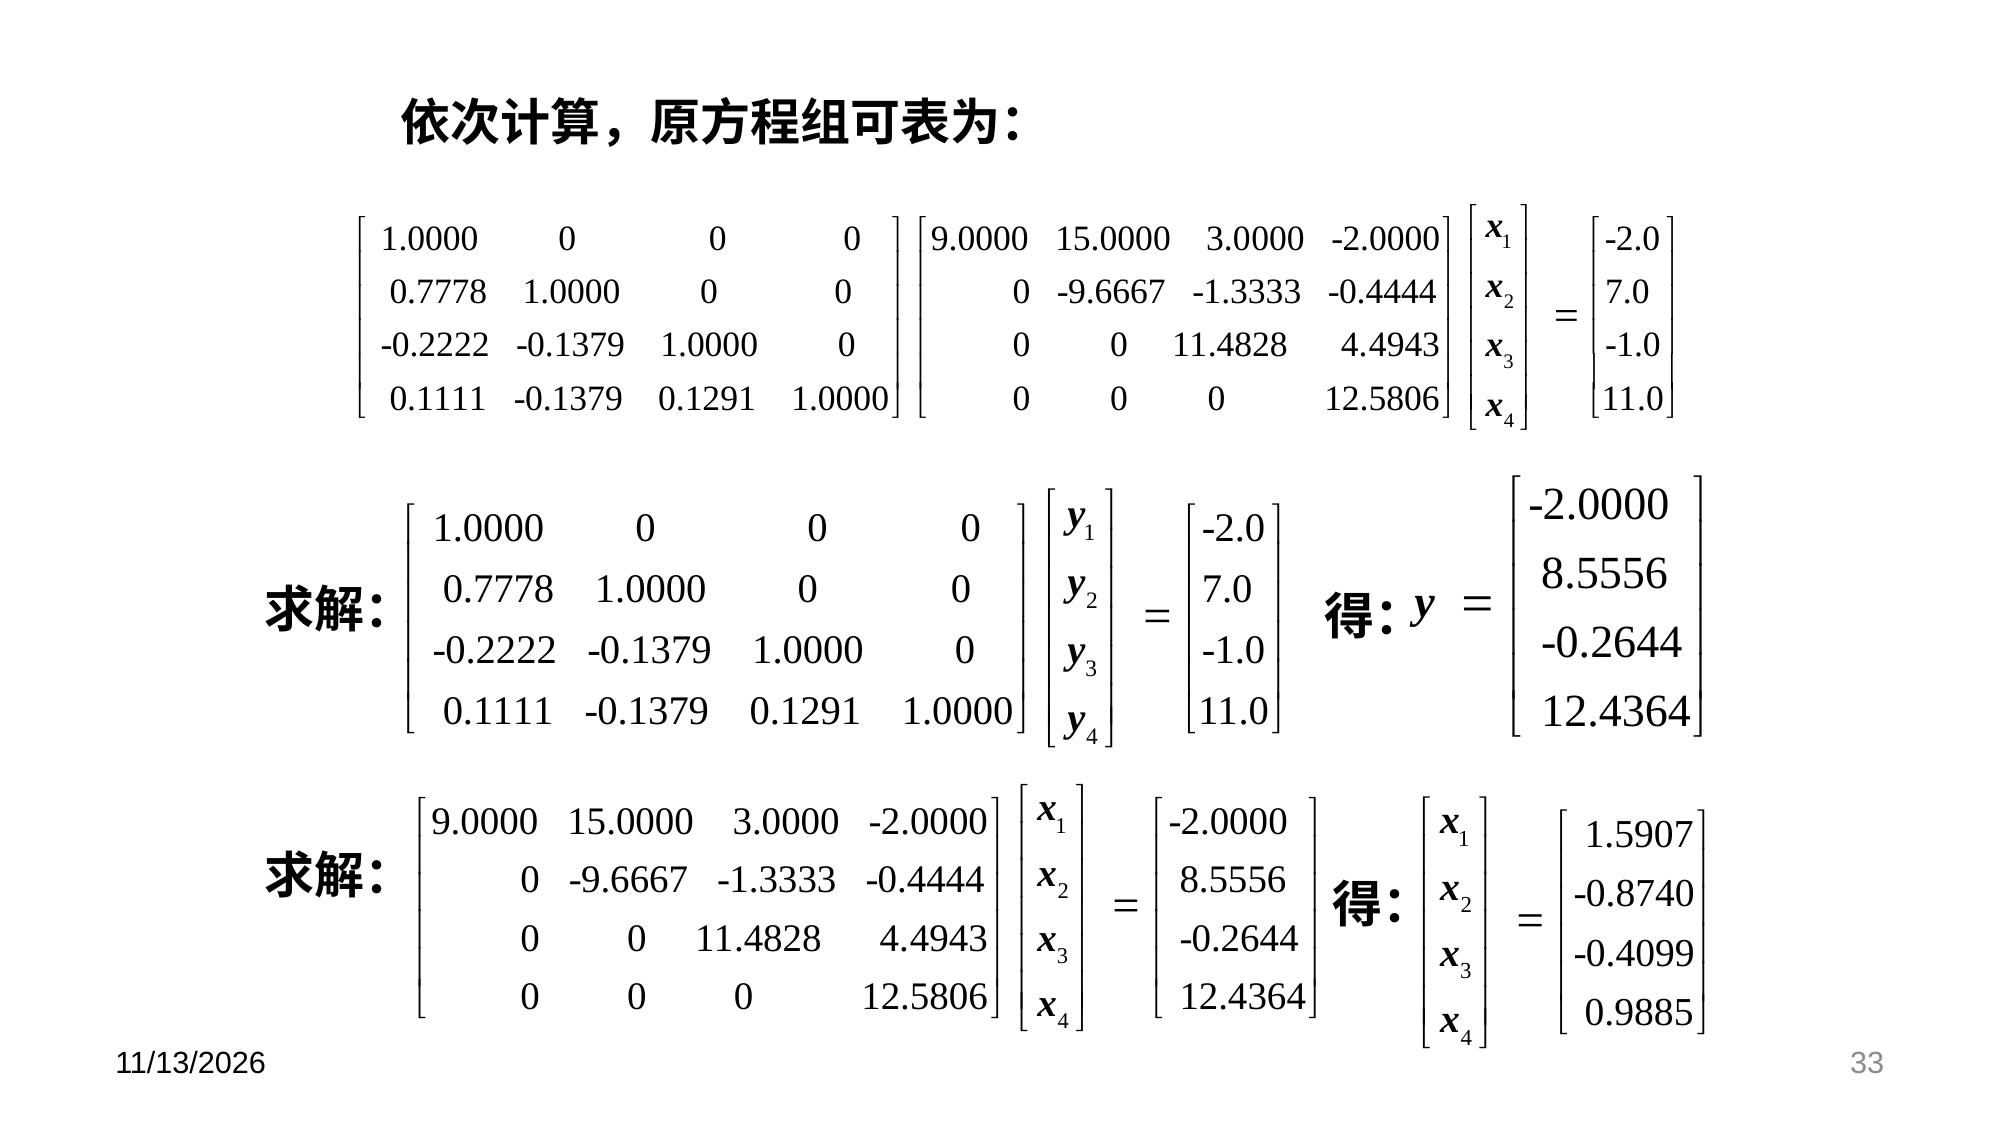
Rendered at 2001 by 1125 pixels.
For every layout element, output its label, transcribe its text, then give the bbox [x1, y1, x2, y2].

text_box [1413, 786, 1722, 1059]
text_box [349, 195, 1686, 488]
text_box 求解： [249, 569, 397, 645]
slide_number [100, 1035, 544, 1088]
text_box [1400, 467, 1721, 746]
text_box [408, 774, 1332, 1042]
text_box 得： [1310, 577, 1400, 652]
text_box 得： [1332, 865, 1413, 940]
slide_number 33 [1456, 1035, 1900, 1088]
text_box 依次计算，原方程组可表为： [305, 82, 1104, 158]
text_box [397, 479, 1296, 759]
text_box 求解： [249, 835, 408, 911]
